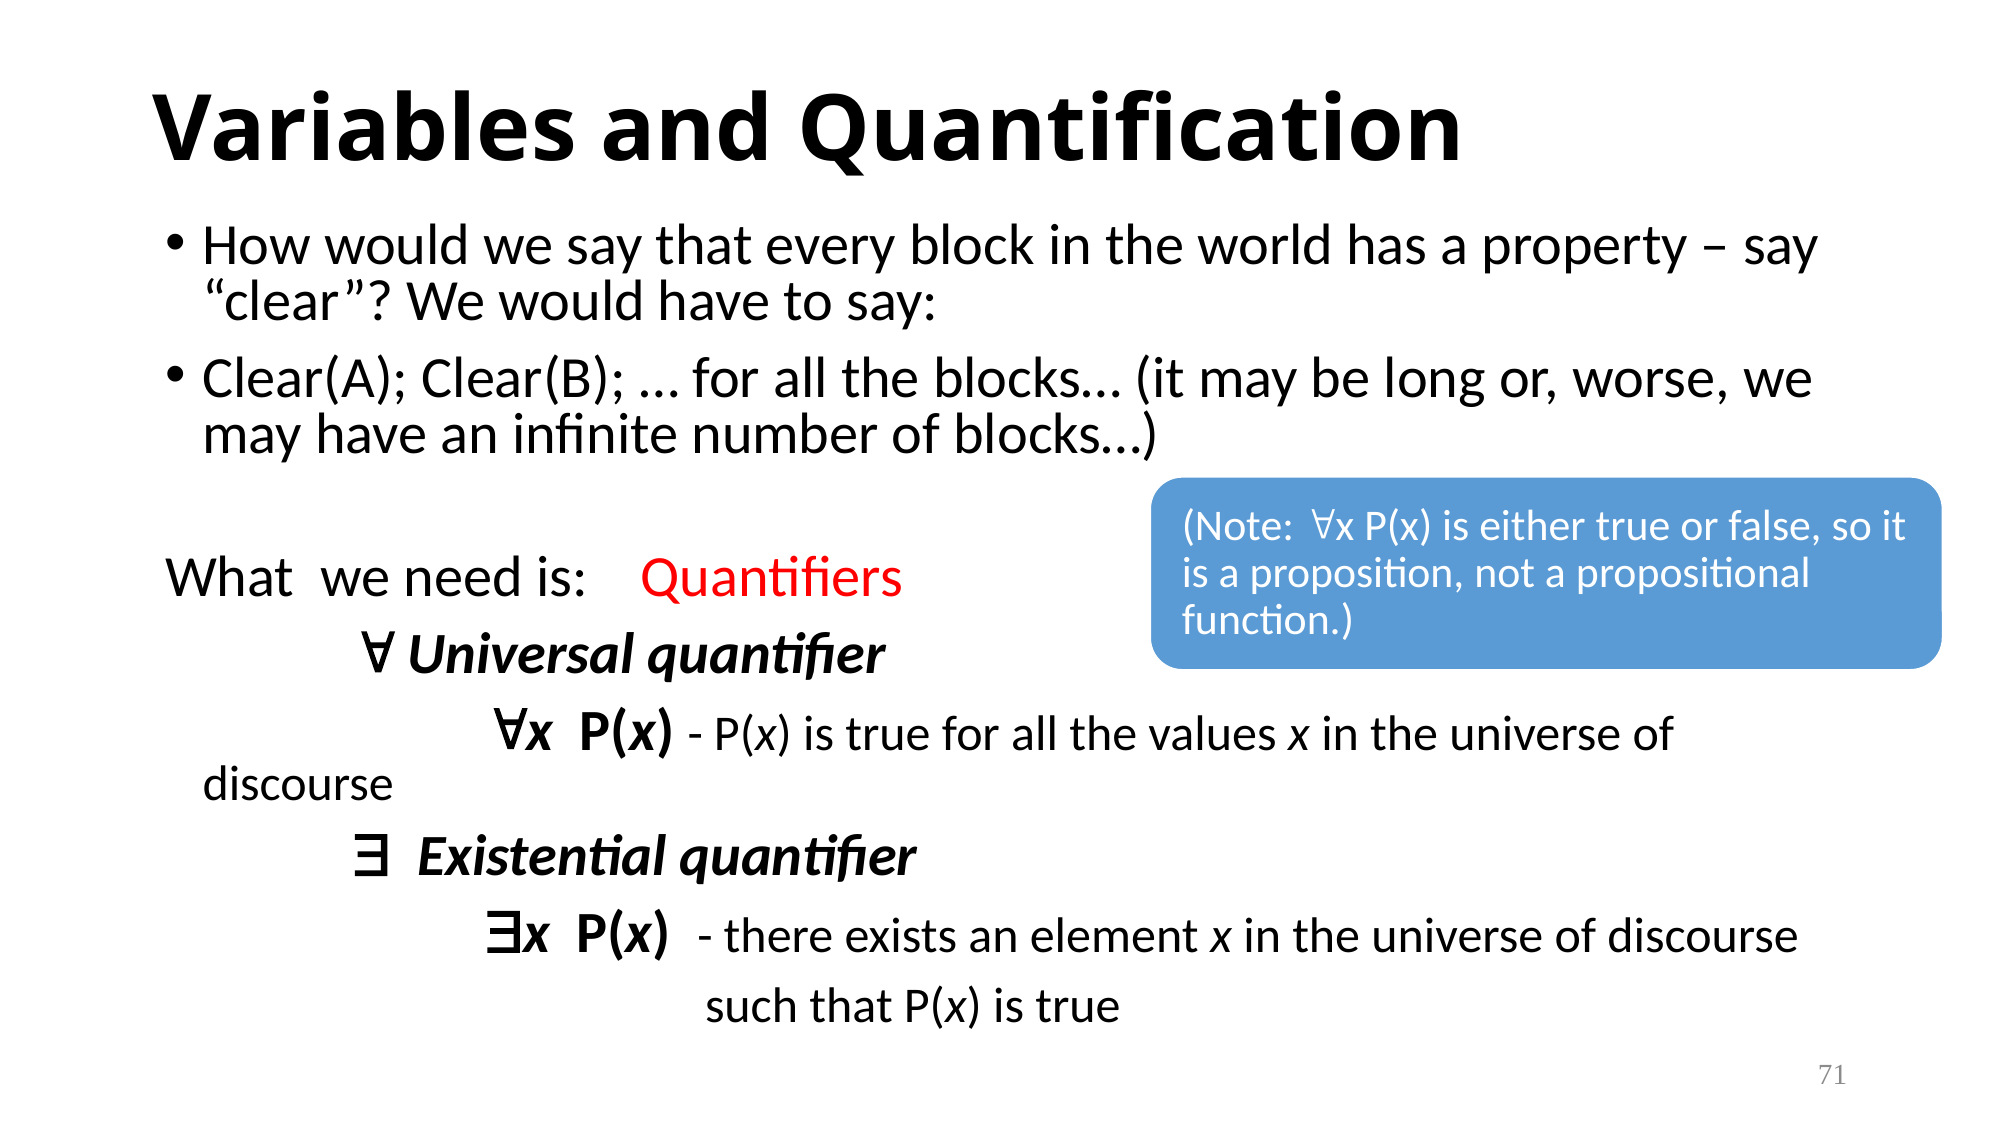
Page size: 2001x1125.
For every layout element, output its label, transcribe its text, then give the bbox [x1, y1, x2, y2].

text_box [1149, 474, 1943, 672]
slide_number 71 [1412, 1042, 1863, 1103]
list How would we say that every block in the world has a property – say “clear”? We would have to say: Clear(A); Clear(B); … for all the blocks… (it may be long or, worse, we may have an infinite number of blocks…) What we need is: Quantifiers  Universal quantifier x P(x) - P(x) is true for all the values x in the universe of discourse  Existential quantifier x P(x) - there exists an element x in the universe of discourse such that P(x) is true [150, 212, 1863, 1088]
title Variables and Quantification [137, 37, 1875, 225]
